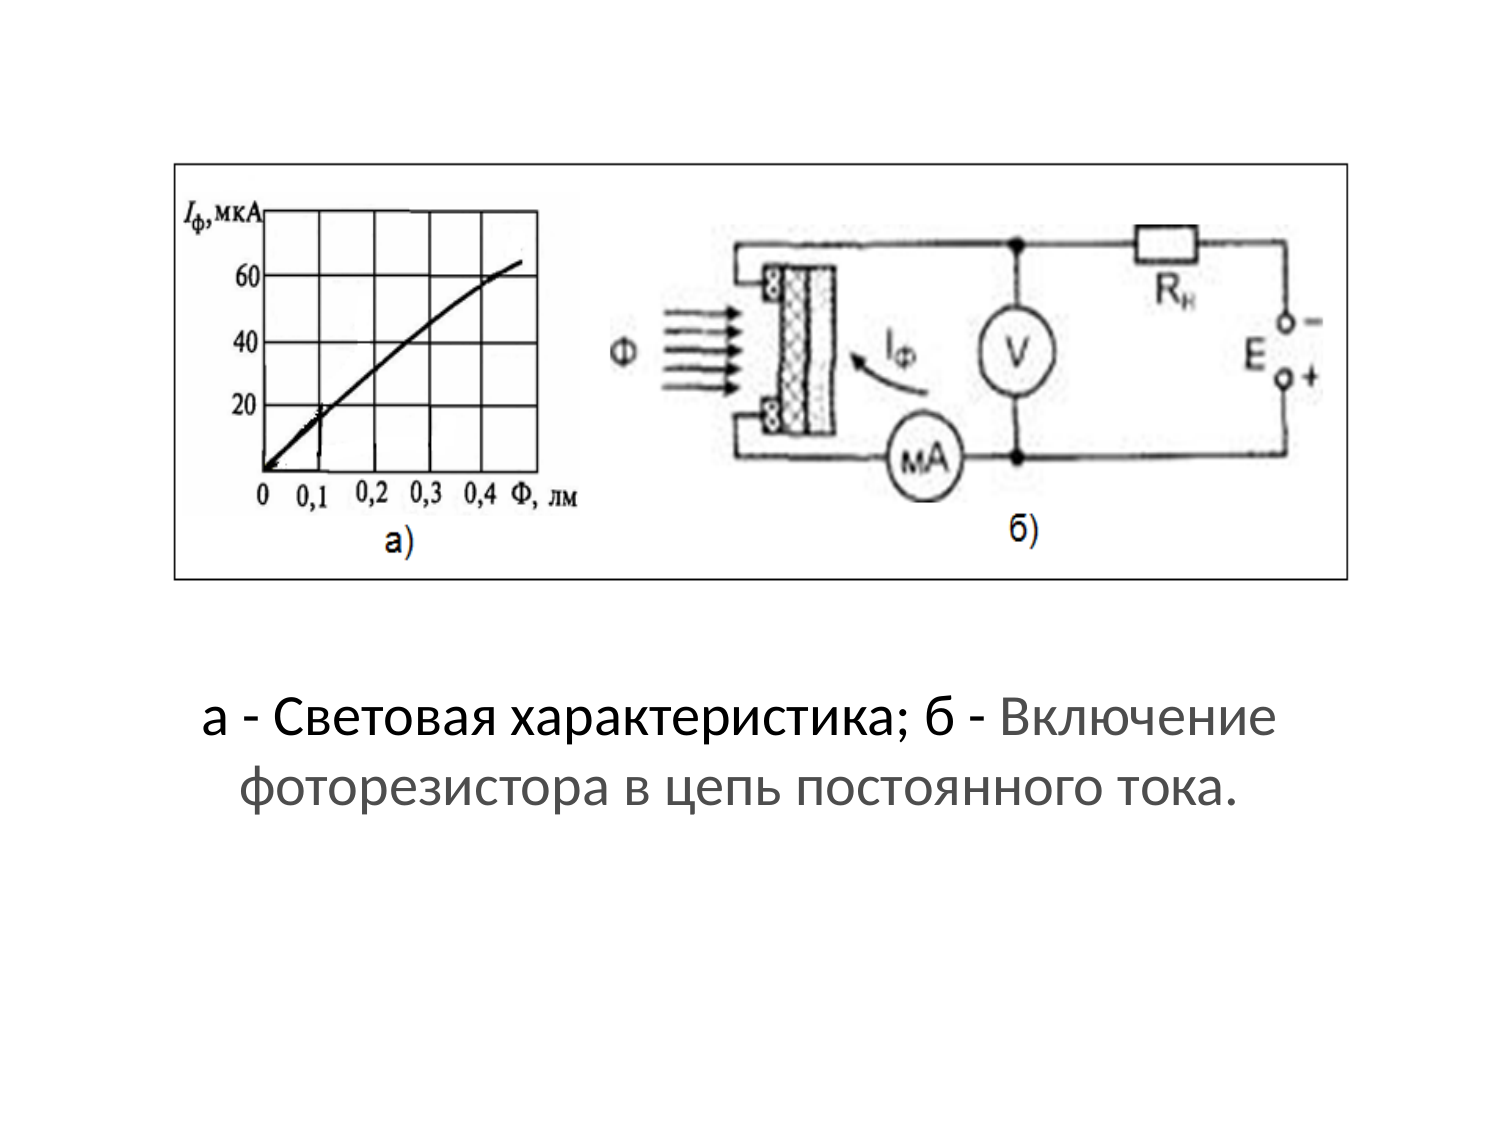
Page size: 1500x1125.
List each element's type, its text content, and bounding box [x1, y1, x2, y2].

text_box а - Световая характеристика; б - Включение фоторезистора в цепь постоянного тока. [147, 669, 1332, 825]
picture [170, 160, 1353, 593]
